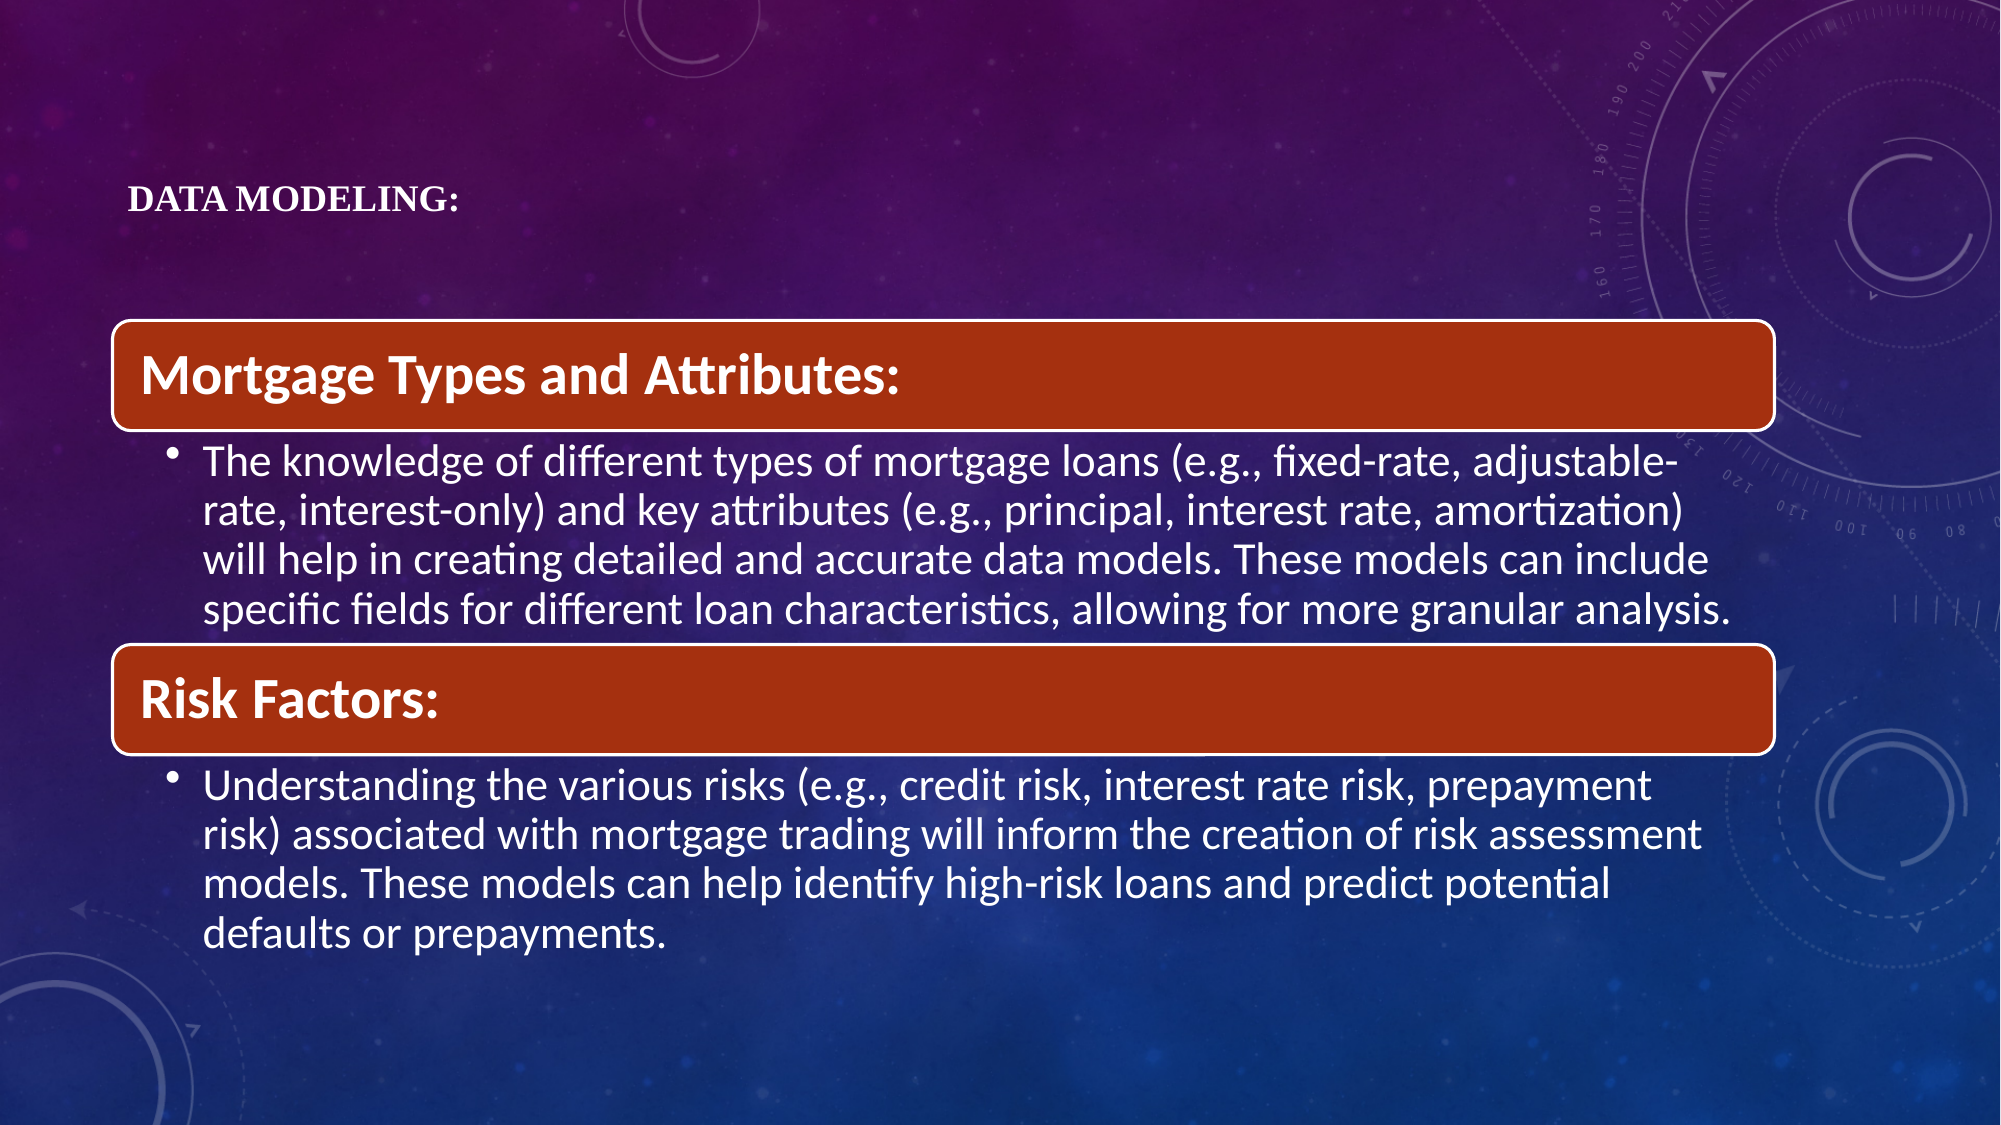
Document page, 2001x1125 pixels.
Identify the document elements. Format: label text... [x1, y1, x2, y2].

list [112, 286, 1775, 1003]
title Data Modeling: [112, 99, 1775, 286]
picture [0, 0, 2001, 1125]
